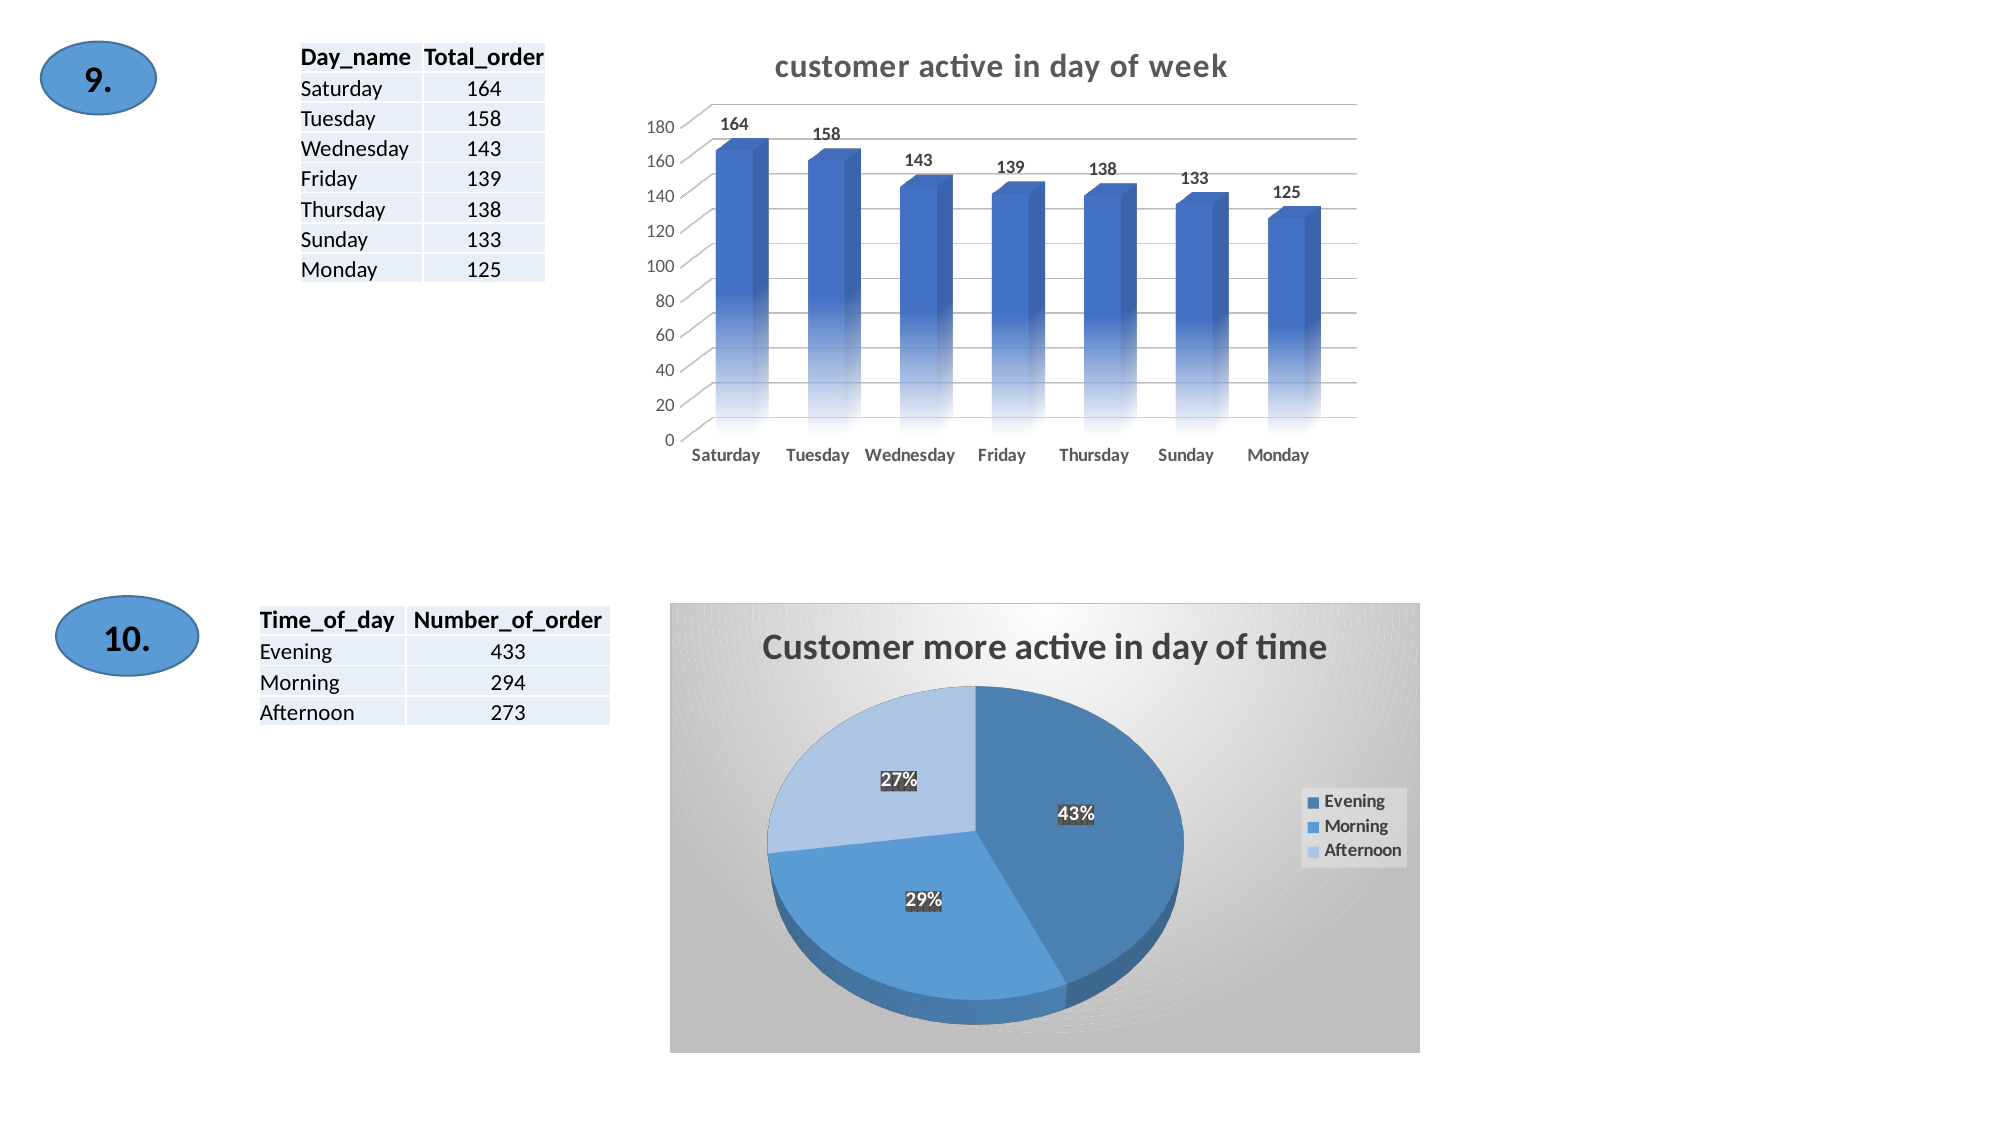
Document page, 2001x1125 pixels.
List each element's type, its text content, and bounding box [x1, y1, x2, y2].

table_cell 139 [424, 163, 545, 192]
table_cell Morning [260, 666, 405, 695]
table_cell Saturday [301, 73, 422, 101]
table_cell Tuesday [301, 103, 422, 131]
table_cell 294 [407, 666, 610, 695]
table_cell Wednesday [301, 133, 422, 162]
table_cell Sunday [301, 224, 422, 252]
table_header Time_of_day [260, 606, 405, 634]
table_cell 164 [424, 73, 545, 101]
table_cell Evening [260, 636, 405, 665]
table_cell 433 [407, 636, 610, 665]
table_cell Afternoon [260, 697, 405, 725]
text_box 9. [39, 40, 158, 116]
table_header Total_order [424, 43, 545, 71]
table_header Number_of_order [407, 606, 610, 634]
table_cell 133 [424, 224, 545, 252]
table_cell 125 [424, 254, 545, 282]
text_box 10. [54, 595, 200, 677]
table_cell 158 [424, 103, 545, 131]
table_cell 143 [424, 133, 545, 162]
table_cell Monday [301, 254, 422, 282]
chart [626, 25, 1377, 476]
table_cell Thursday [301, 193, 422, 222]
chart [670, 602, 1421, 1053]
table_cell 138 [424, 193, 545, 222]
table_cell 273 [407, 697, 610, 725]
table_cell Friday [301, 163, 422, 192]
table_header Day_name [301, 43, 422, 71]
